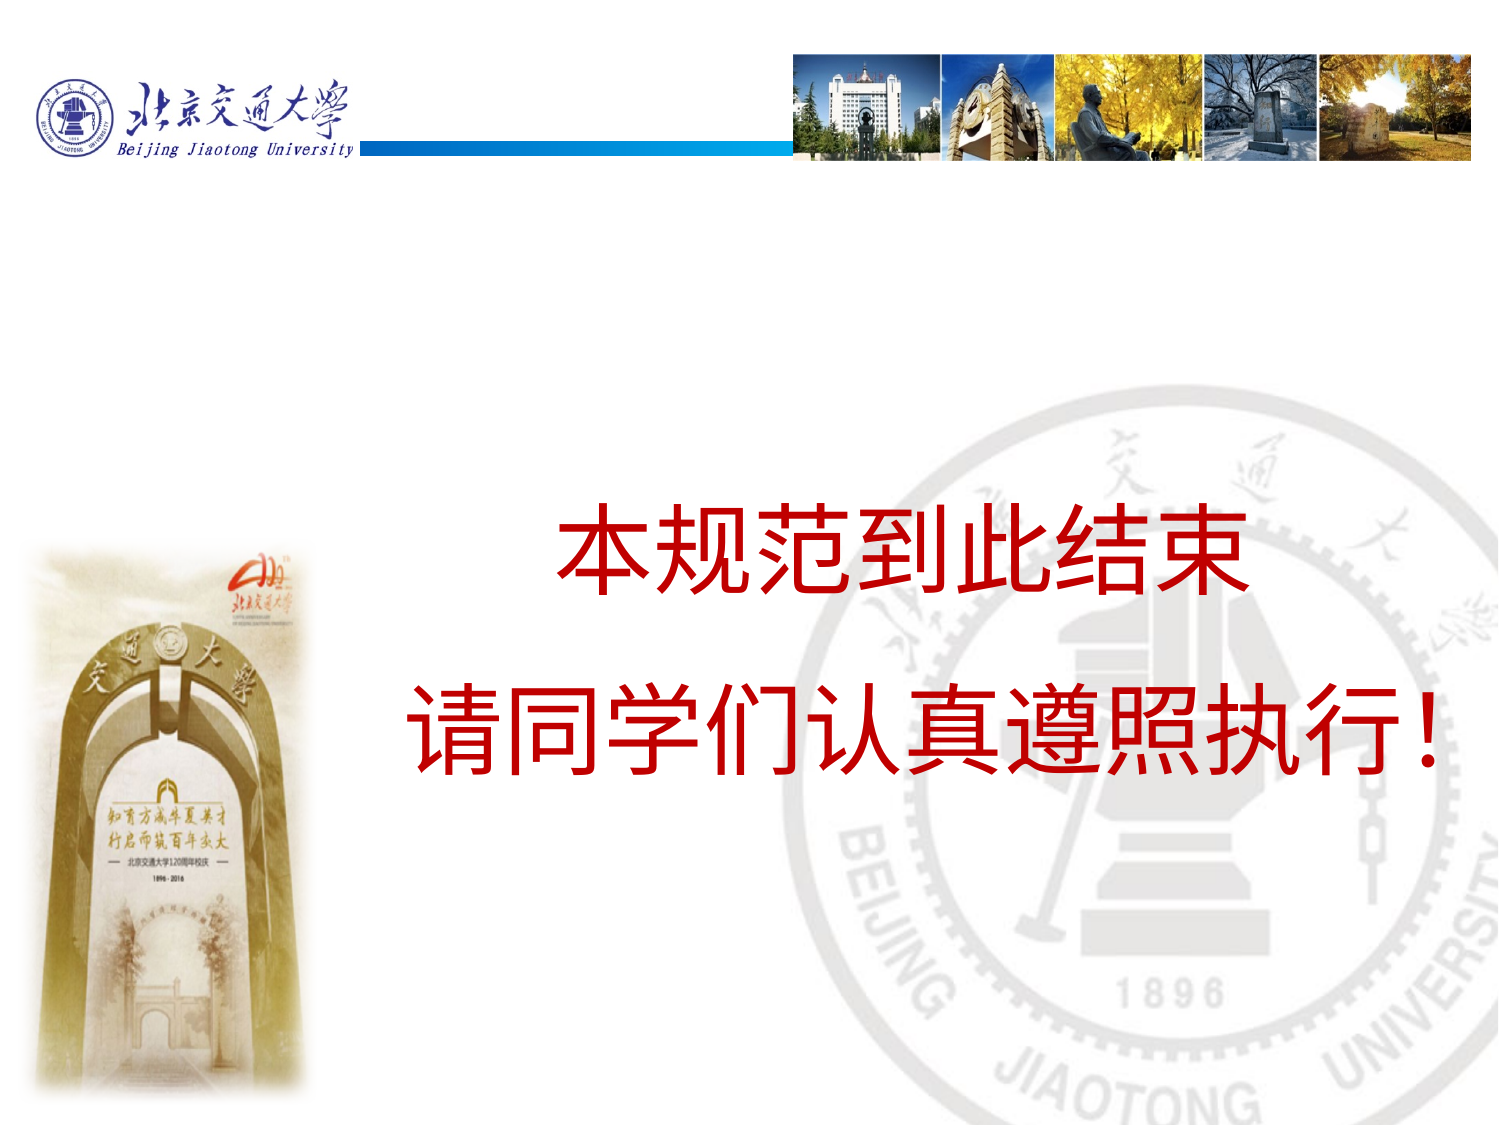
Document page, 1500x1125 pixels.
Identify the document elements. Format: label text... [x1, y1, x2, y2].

picture [761, 372, 1499, 1125]
picture [17, 537, 318, 1107]
picture [30, 71, 353, 161]
picture [793, 53, 1471, 162]
text_box 本规范到此结束 请同学们认真遵照执行！ [371, 420, 1435, 796]
